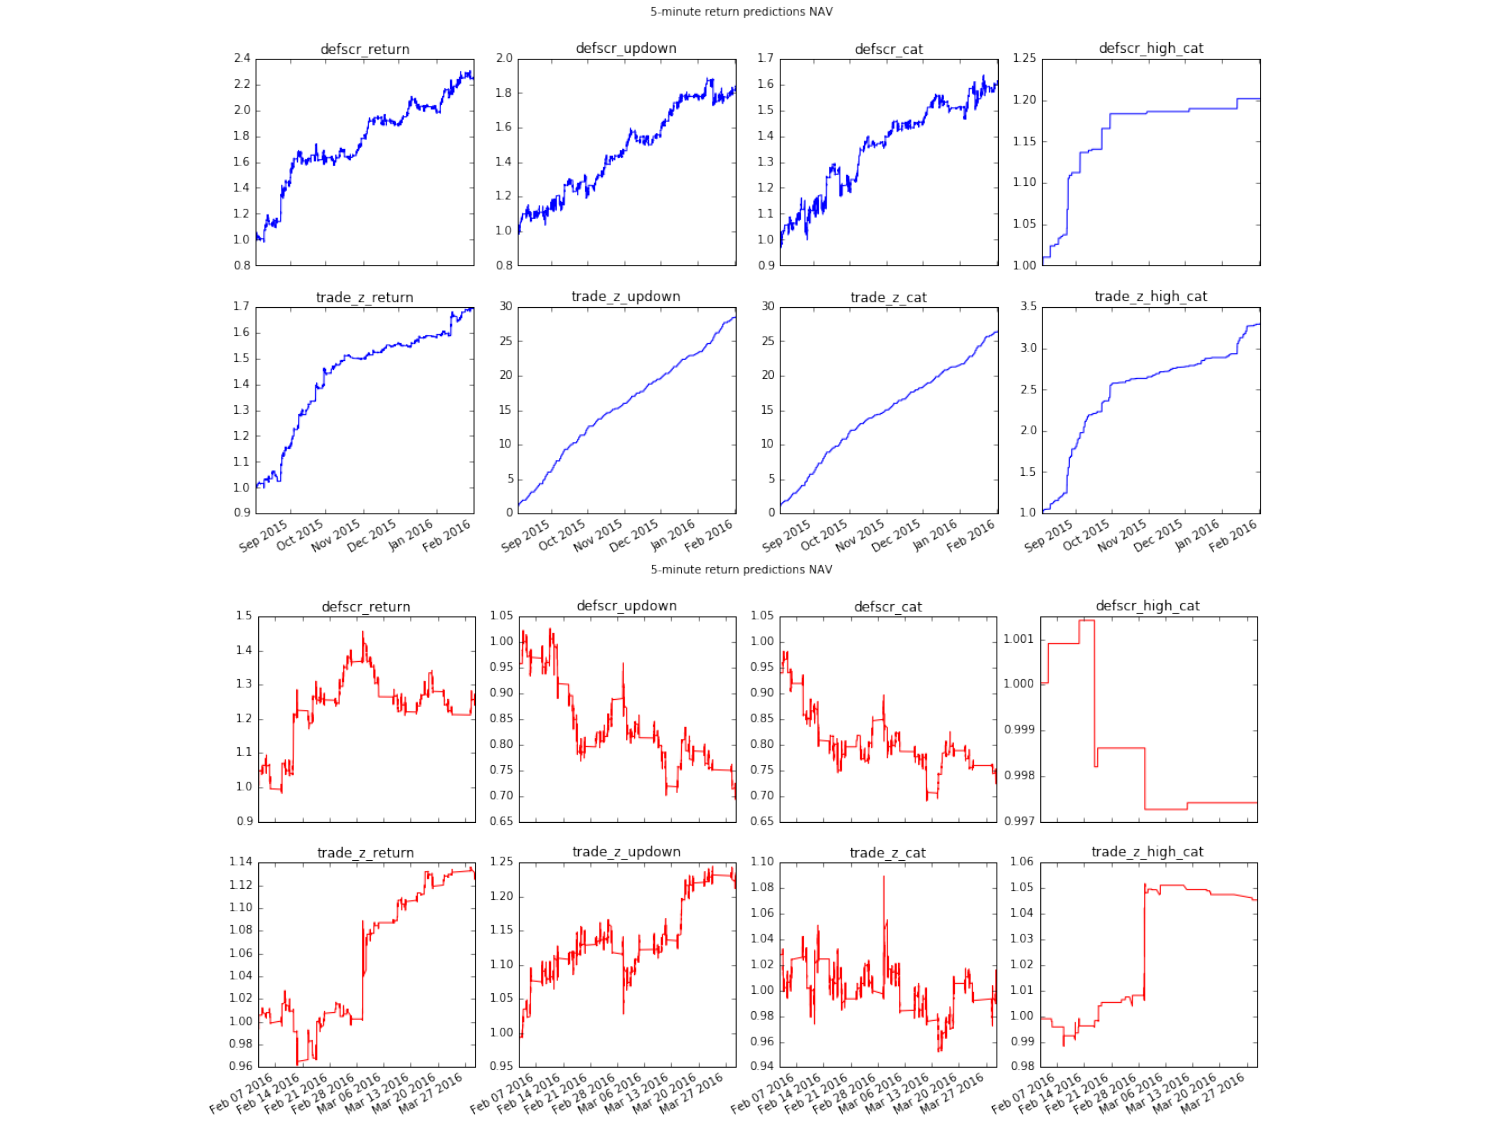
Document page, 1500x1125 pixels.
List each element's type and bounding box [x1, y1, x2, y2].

picture [201, 0, 1269, 1125]
